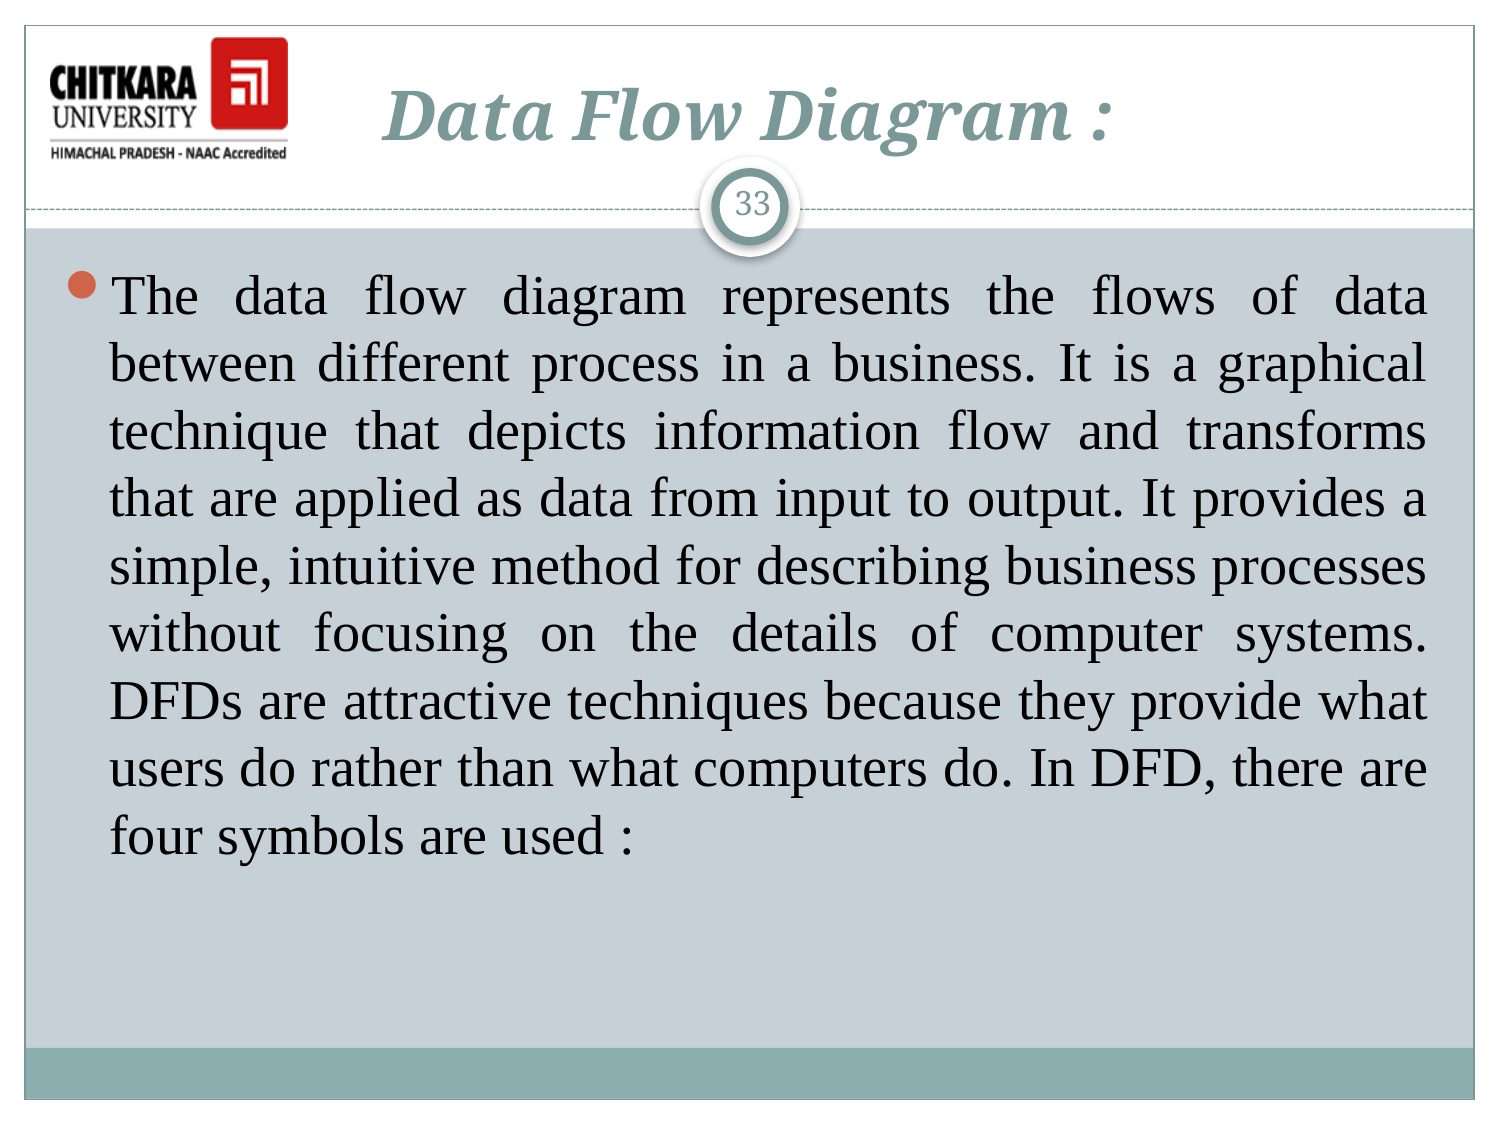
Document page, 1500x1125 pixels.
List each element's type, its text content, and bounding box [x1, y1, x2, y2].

list The data flow diagram represents the flows of data between different process in a business. It is a graphical technique that depicts information flow and transforms that are applied as data from input to output. It provides a simple, intuitive method for describing business processes without focusing on the details of computer systems. DFDs are attractive techniques because they provide what users do rather than what computers do. In DFD, there are four symbols are used : [49, 250, 1445, 1001]
picture [49, 37, 288, 163]
title Data Flow Diagram : [289, 37, 1450, 162]
slide_number 33 [715, 168, 791, 241]
